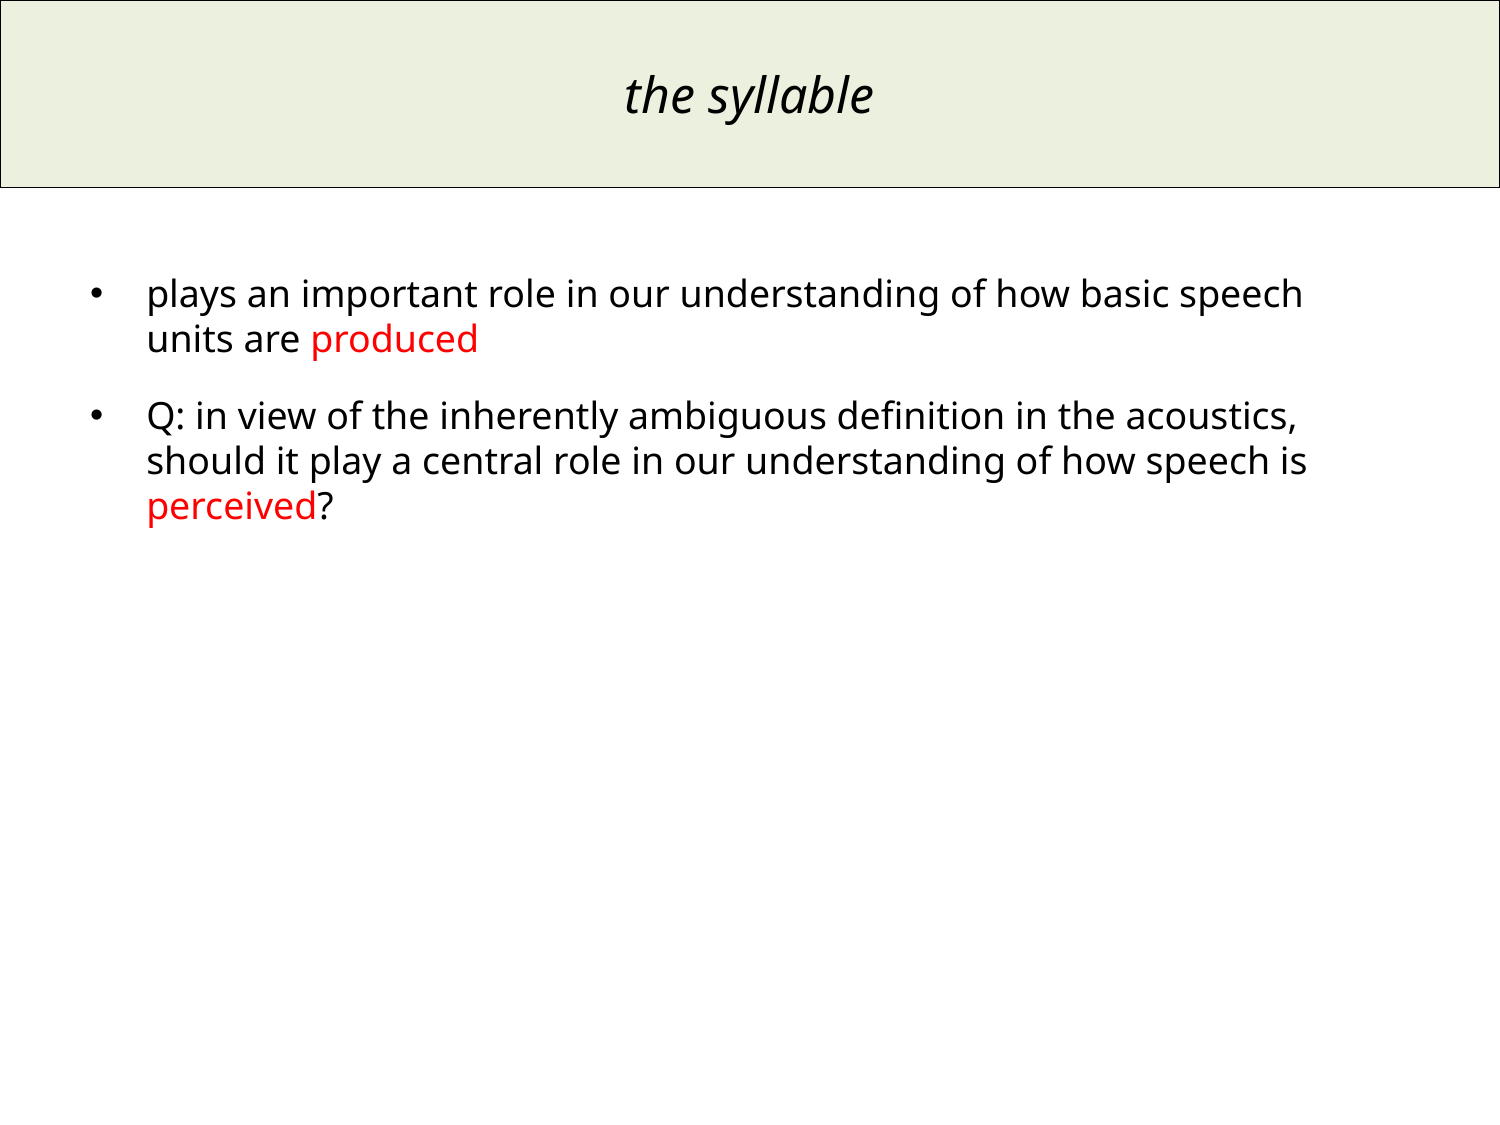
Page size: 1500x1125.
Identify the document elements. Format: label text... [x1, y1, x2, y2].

title the syllable [0, 0, 1500, 188]
list plays an important role in our understanding of how basic speech units are produced Q: in view of the inherently ambiguous definition in the acoustics, should it play a central role in our understanding of how speech is perceived? [74, 262, 1388, 1006]
